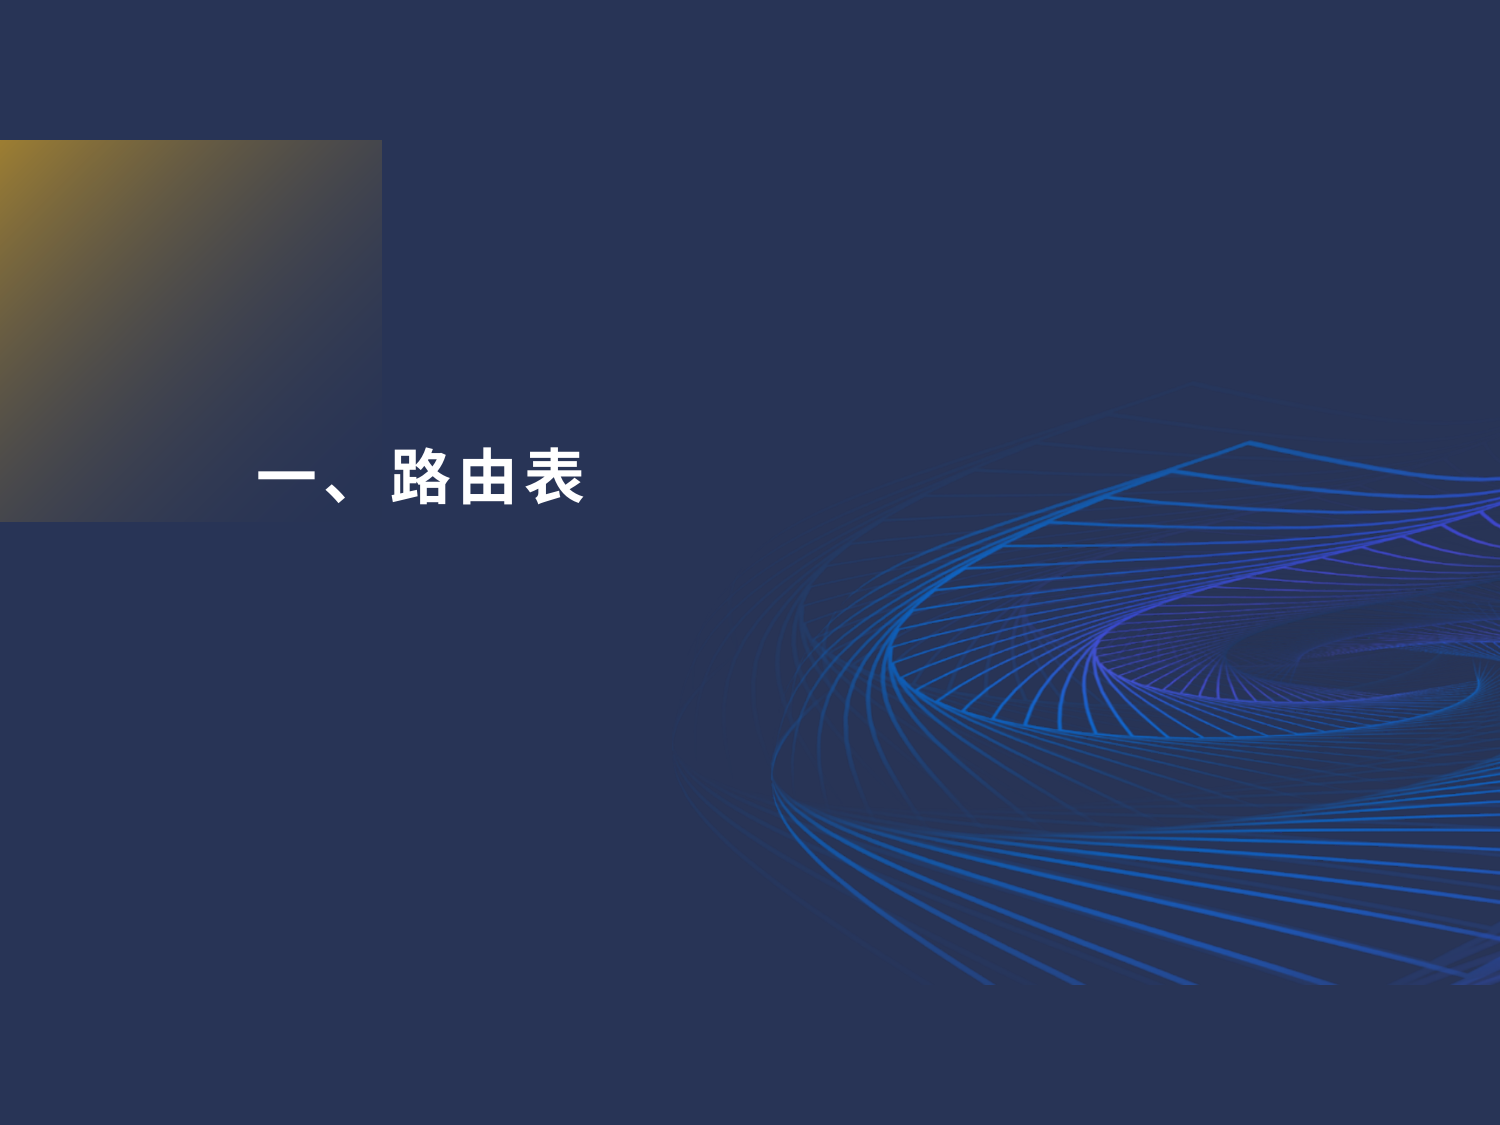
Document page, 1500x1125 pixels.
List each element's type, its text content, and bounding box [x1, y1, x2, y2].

picture [672, 356, 1500, 985]
title 一、路由表 [242, 420, 805, 518]
